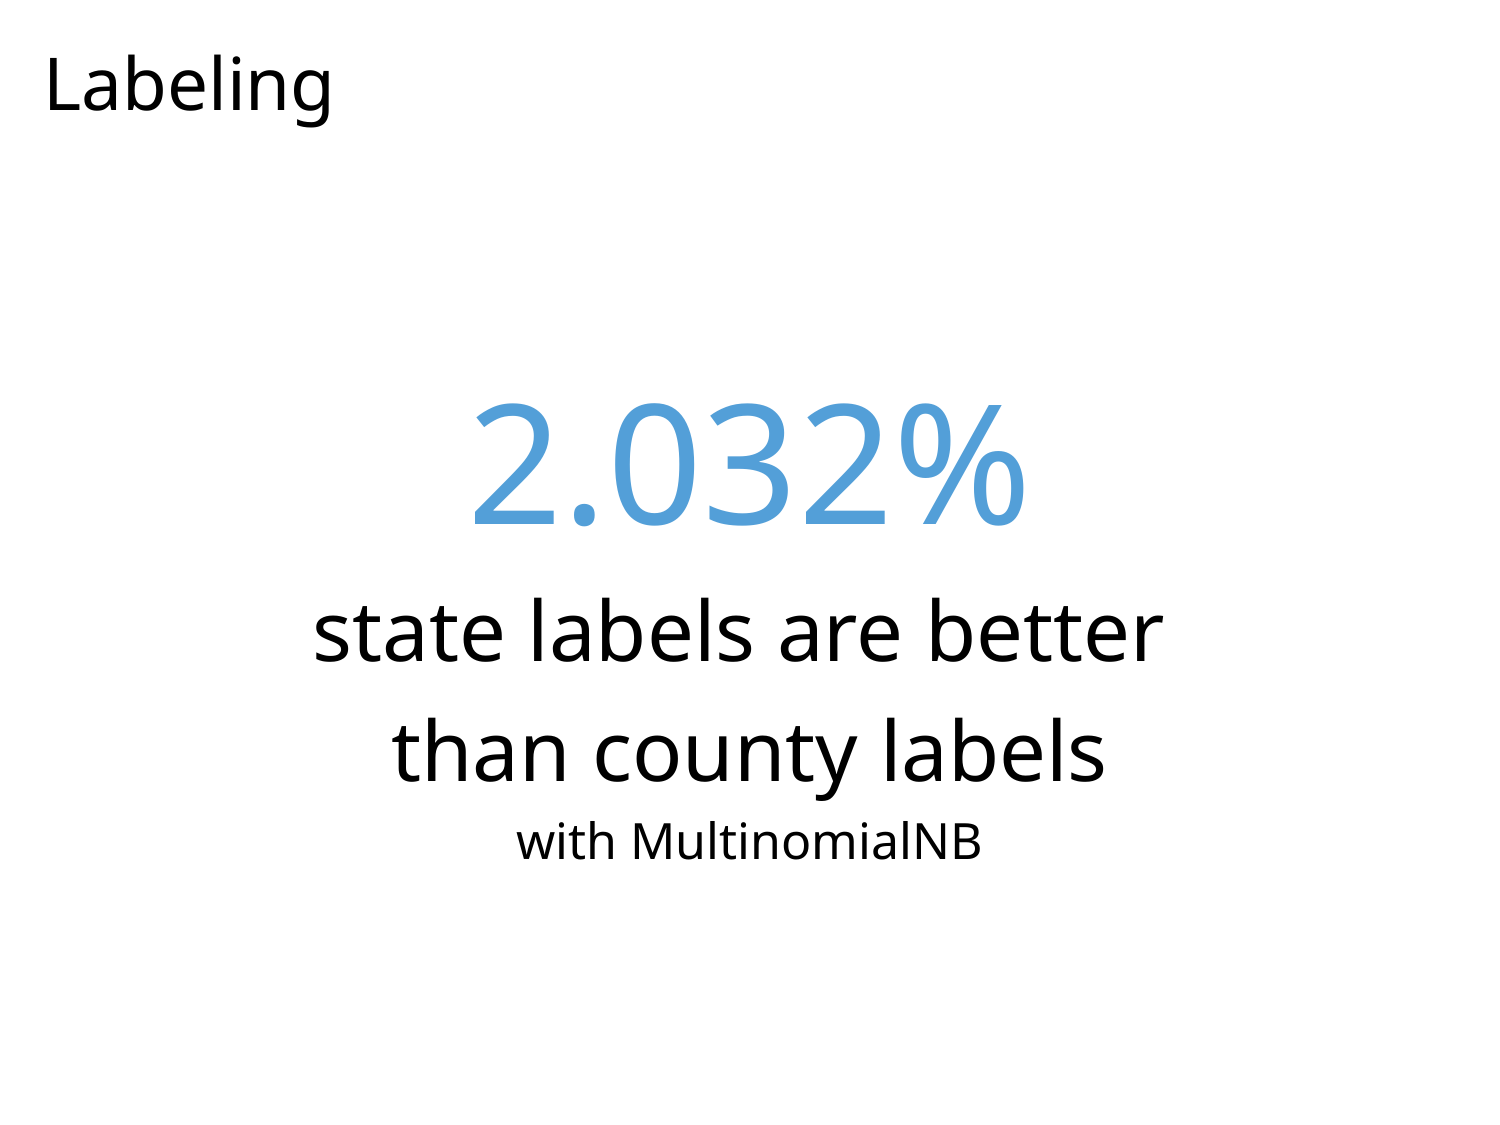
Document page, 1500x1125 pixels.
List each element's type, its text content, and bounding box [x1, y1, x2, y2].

title Labeling [28, 18, 1359, 144]
text_box 2.032% state labels are better than county labels with MultinomialNB [297, 310, 1203, 877]
